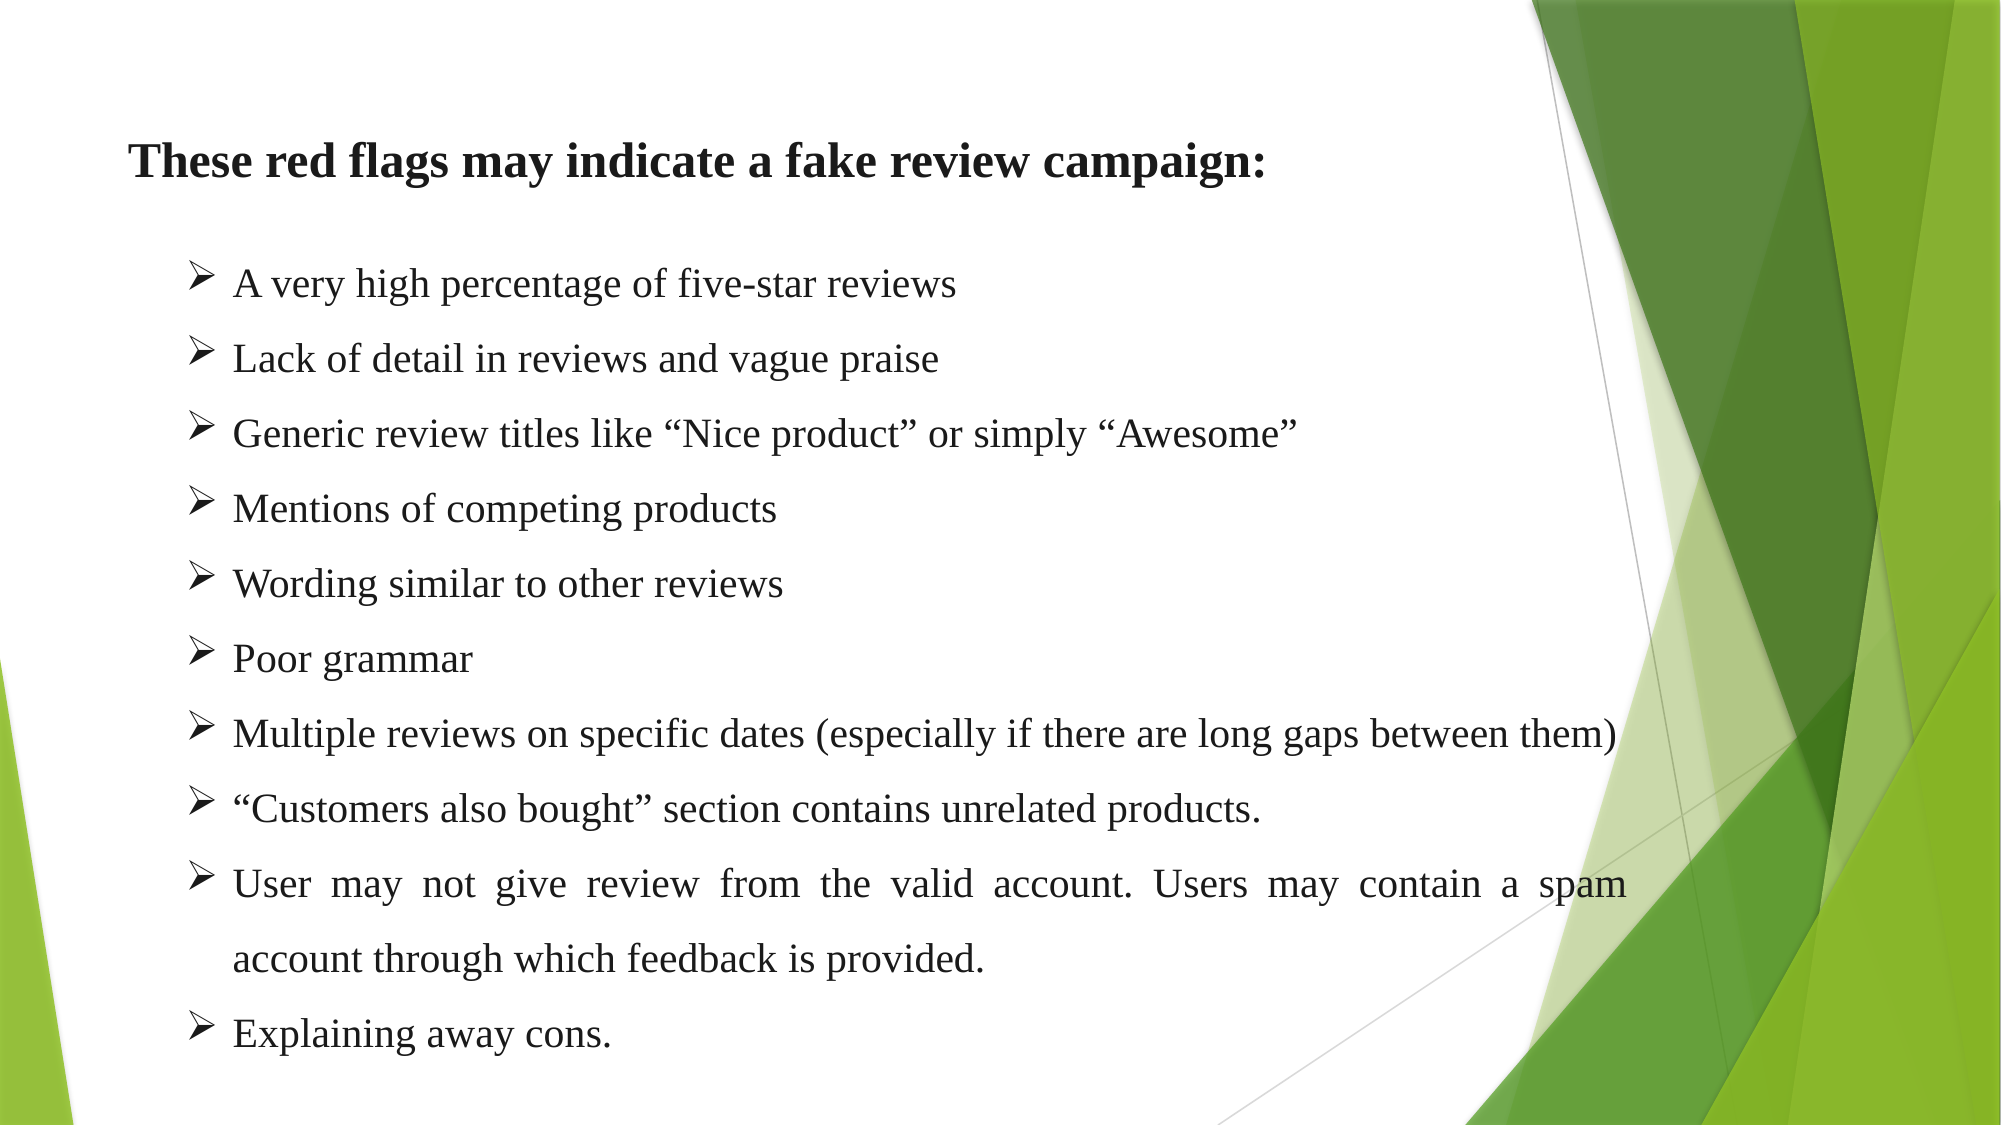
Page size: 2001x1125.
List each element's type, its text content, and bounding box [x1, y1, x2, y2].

text_box These red flags may indicate a fake review campaign: [113, 89, 1763, 195]
text_box A very high percentage of five-star reviews Lack of detail in reviews and vague praise Generic review titles like “Nice product” or simply “Awesome” Mentions of competing products Wording similar to other reviews Poor grammar Multiple reviews on specific dates (especially if there are long gaps between them) “Customers also bought” section contains unrelated products. User may not give review from the valid account. Users may contain a spam account through which feedback is provided. Explaining away cons. [170, 222, 1644, 1125]
